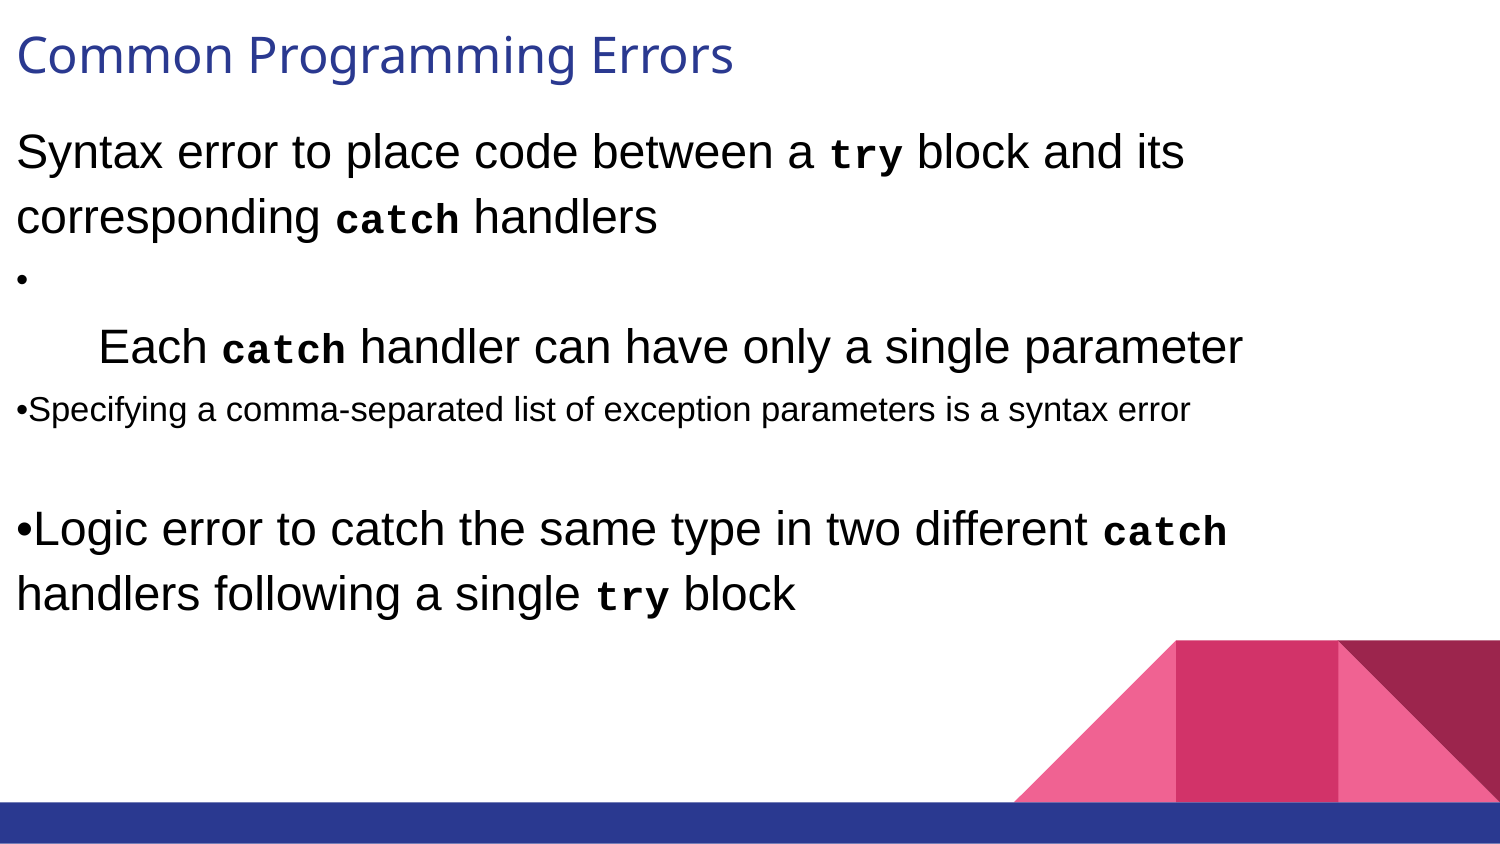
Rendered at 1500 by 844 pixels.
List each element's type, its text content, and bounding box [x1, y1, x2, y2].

title Common Programming Errors [1, 4, 1399, 101]
list Syntax error to place code between a try block and its corresponding catch handlers • Each catch handler can have only a single parameter •Specifying a comma-separated list of exception parameters is a syntax error •Logic error to catch the same type in two different catch handlers following a single try block [1, 101, 1399, 650]
